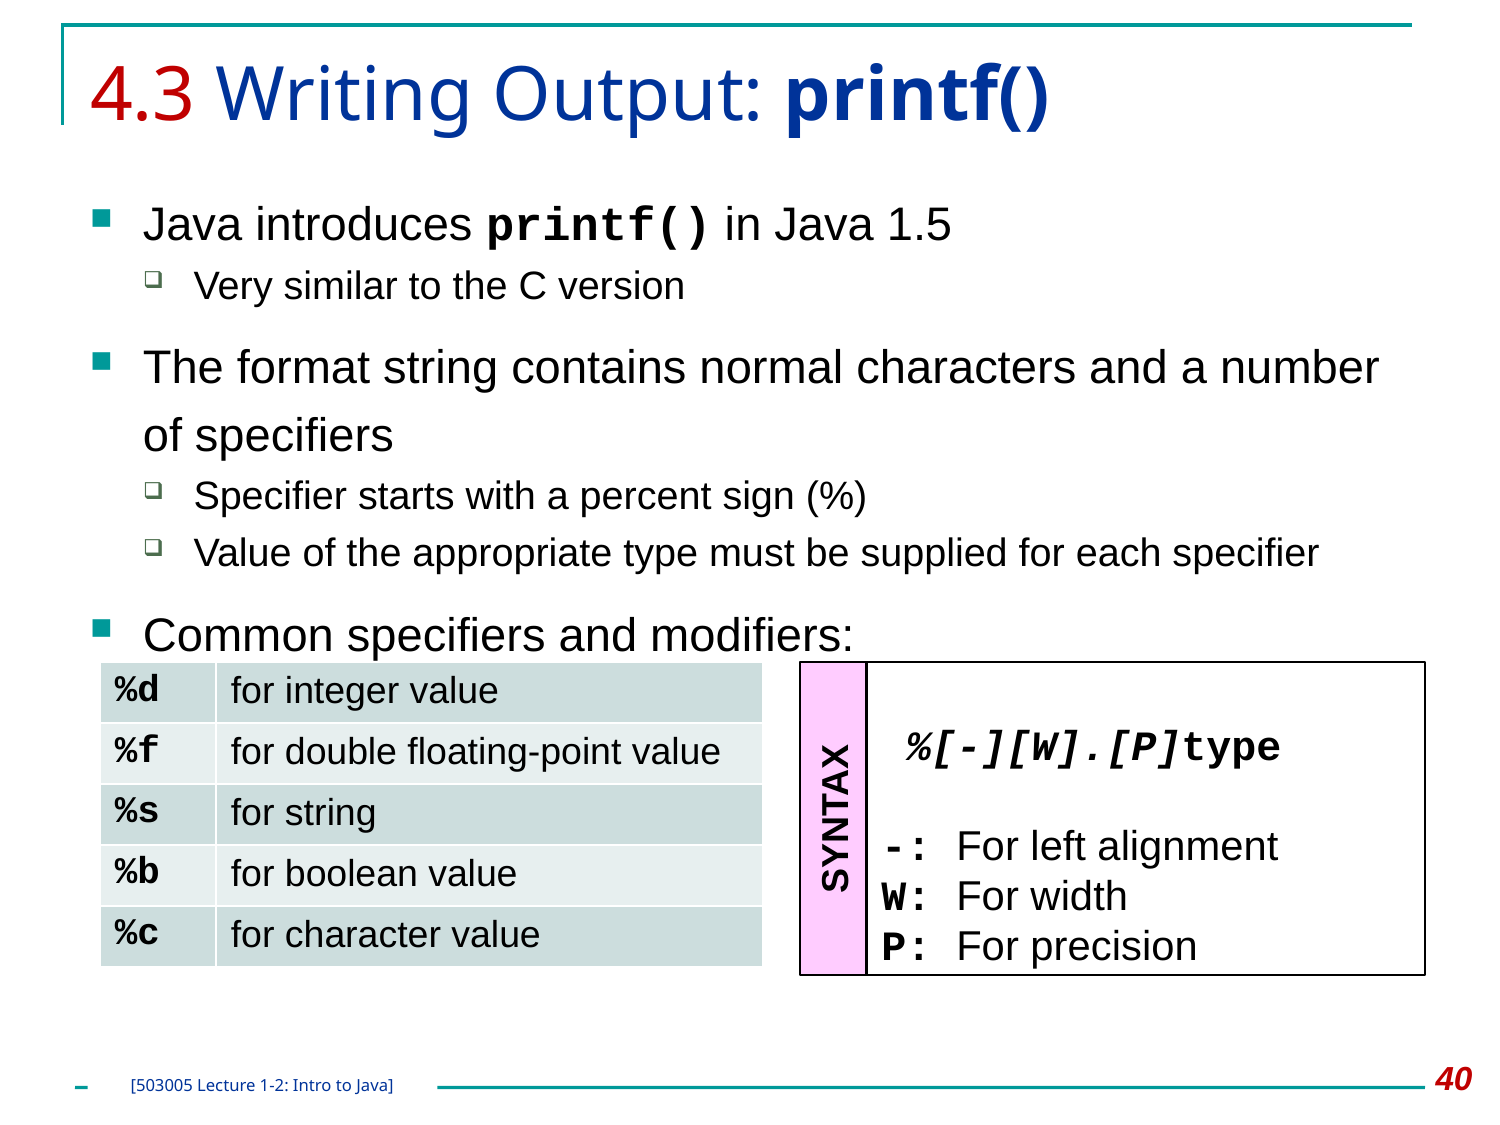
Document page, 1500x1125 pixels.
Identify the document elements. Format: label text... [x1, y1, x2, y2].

table_header %d [101, 663, 215, 722]
title 4.3 Writing Output: printf() [74, 37, 1426, 168]
slide_number 40 [1387, 1050, 1488, 1110]
table_cell for double floating-point value [217, 724, 762, 783]
table_cell for character value [217, 907, 762, 966]
text_box [503005 Lecture 1-2: Intro to Java] [87, 1074, 438, 1100]
table_header for integer value [217, 663, 762, 722]
table_cell for string [217, 785, 762, 844]
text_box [799, 662, 1426, 976]
table_cell for boolean value [217, 846, 762, 905]
table_cell %s [101, 785, 215, 844]
list Java introduces printf() in Java 1.5 Very similar to the C version The format string contains normal characters and a number of specifiers Specifier starts with a percent sign (%) Value of the appropriate type must be supplied for each specifier Common specifiers and modifiers: [74, 174, 1426, 676]
table_cell %b [101, 846, 215, 905]
table_cell %c [101, 907, 215, 966]
table_cell %f [101, 724, 215, 783]
